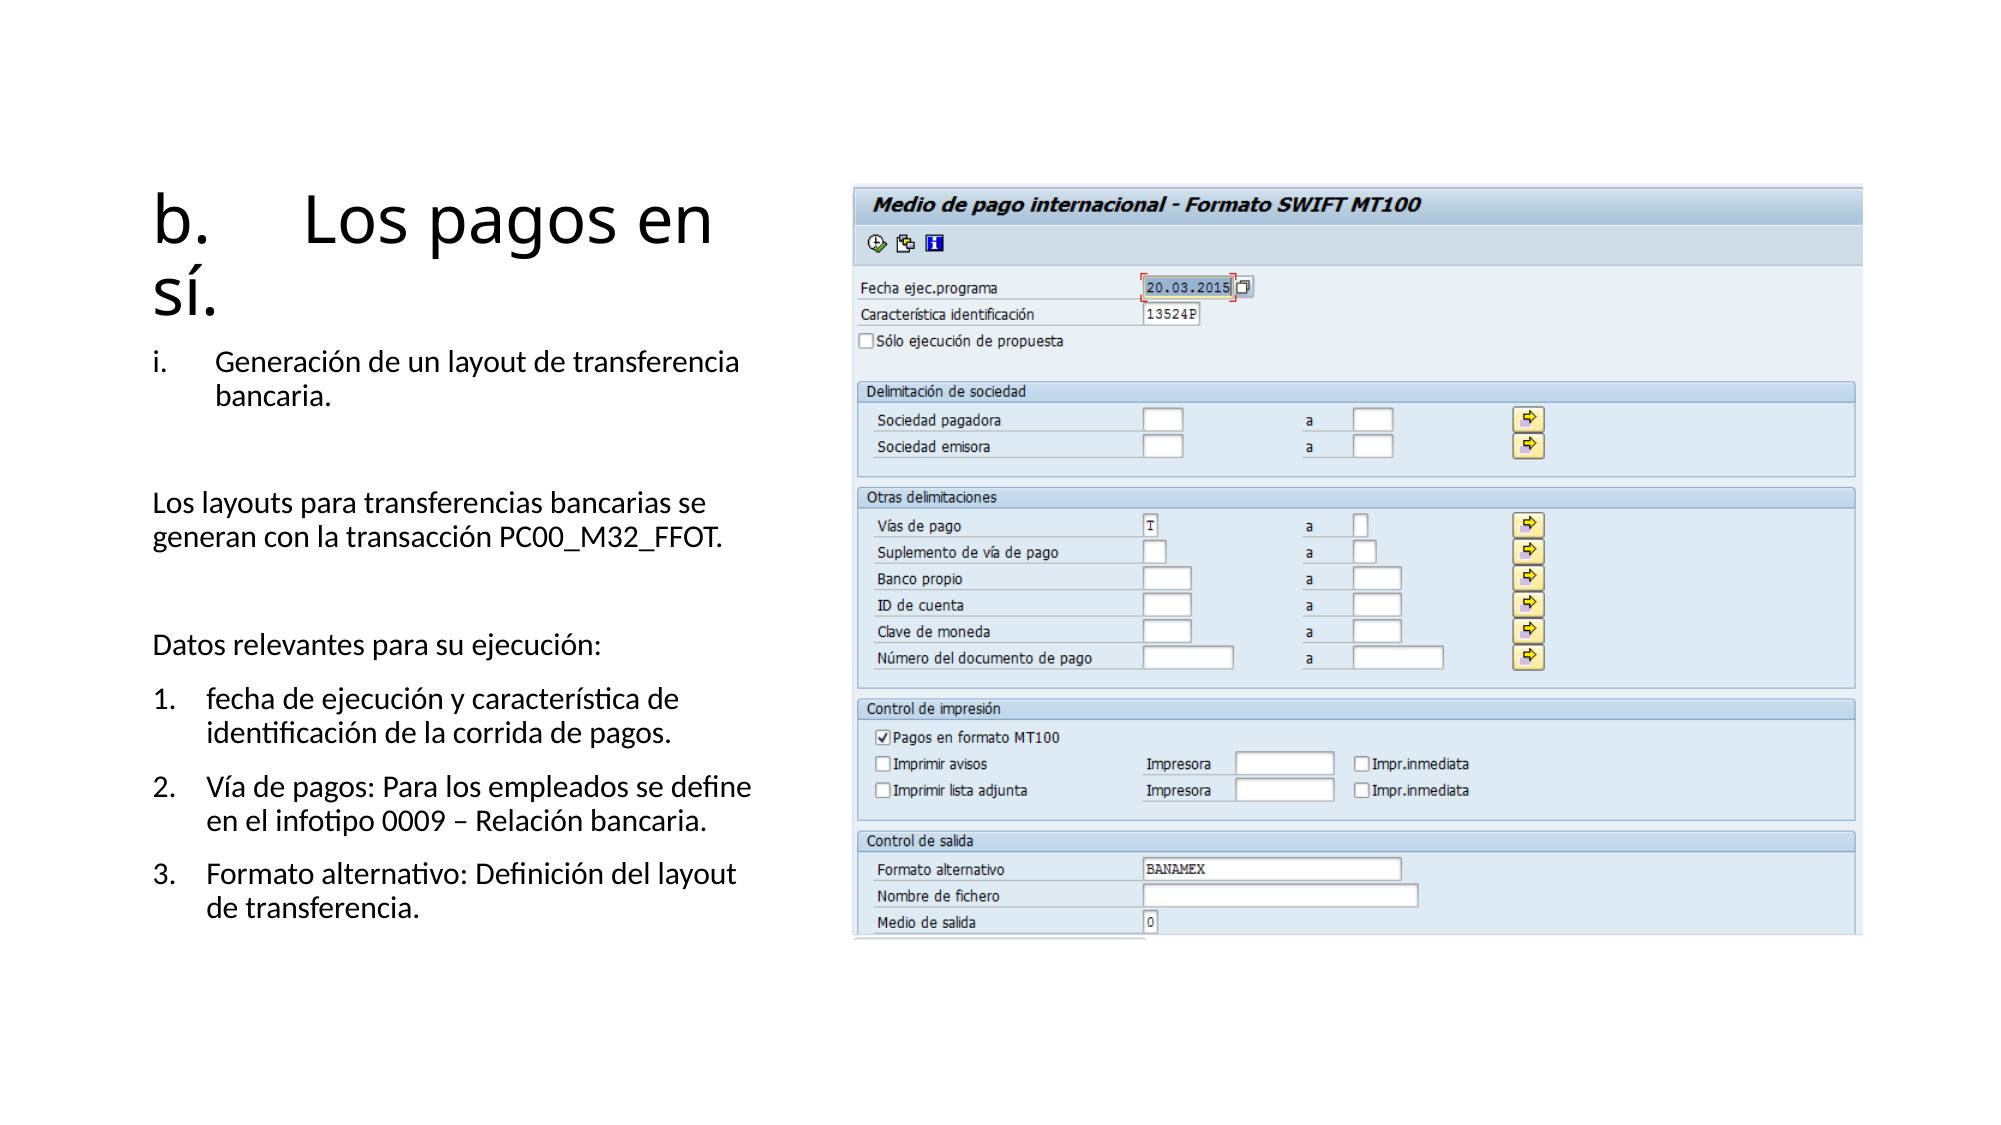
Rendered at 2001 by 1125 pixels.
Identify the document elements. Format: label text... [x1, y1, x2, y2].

title b. Los pagos en sí. [137, 75, 783, 337]
list Generación de un layout de transferencia bancaria. Los layouts para transferencias bancarias se generan con la transacción PC00_M32_FFOT. Datos relevantes para su ejecución: fecha de ejecución y característica de identificación de la corrida de pagos. Vía de pagos: Para los empleados se define en el infotipo 0009 – Relación bancaria. Formato alternativo: Definición del layout de transferencia. [137, 337, 783, 963]
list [850, 183, 1863, 940]
